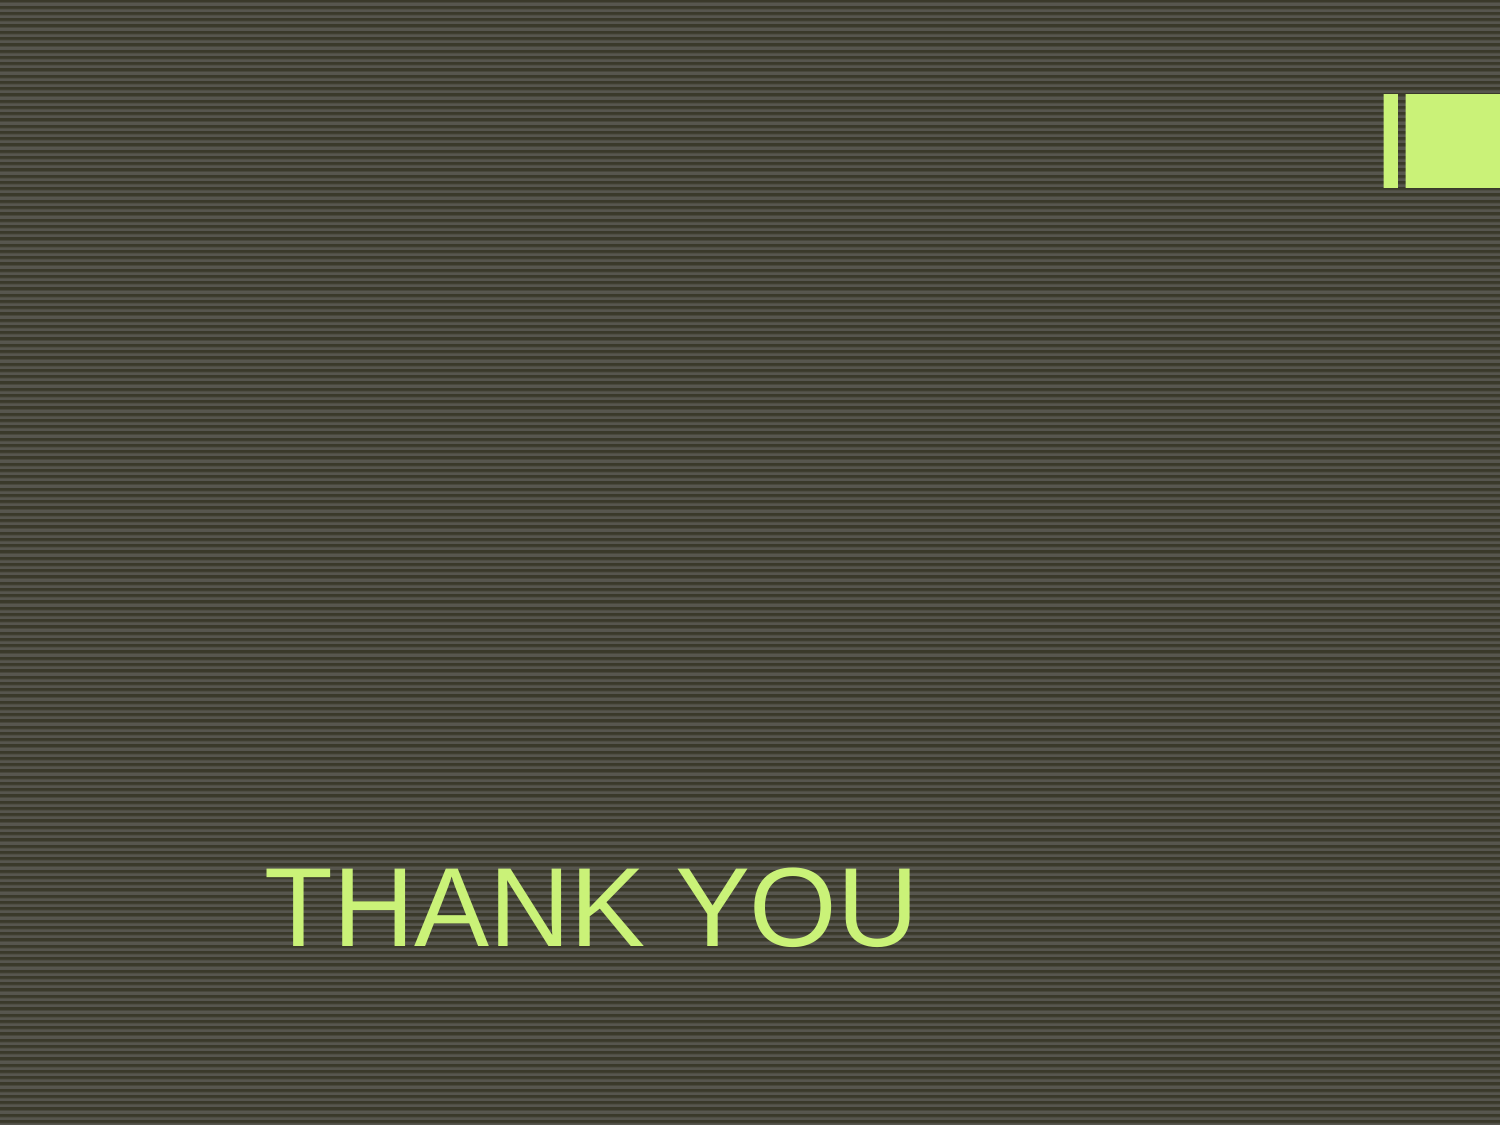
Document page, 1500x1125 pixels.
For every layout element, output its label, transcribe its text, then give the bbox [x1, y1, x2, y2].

title THANK YOU [249, 787, 1450, 977]
